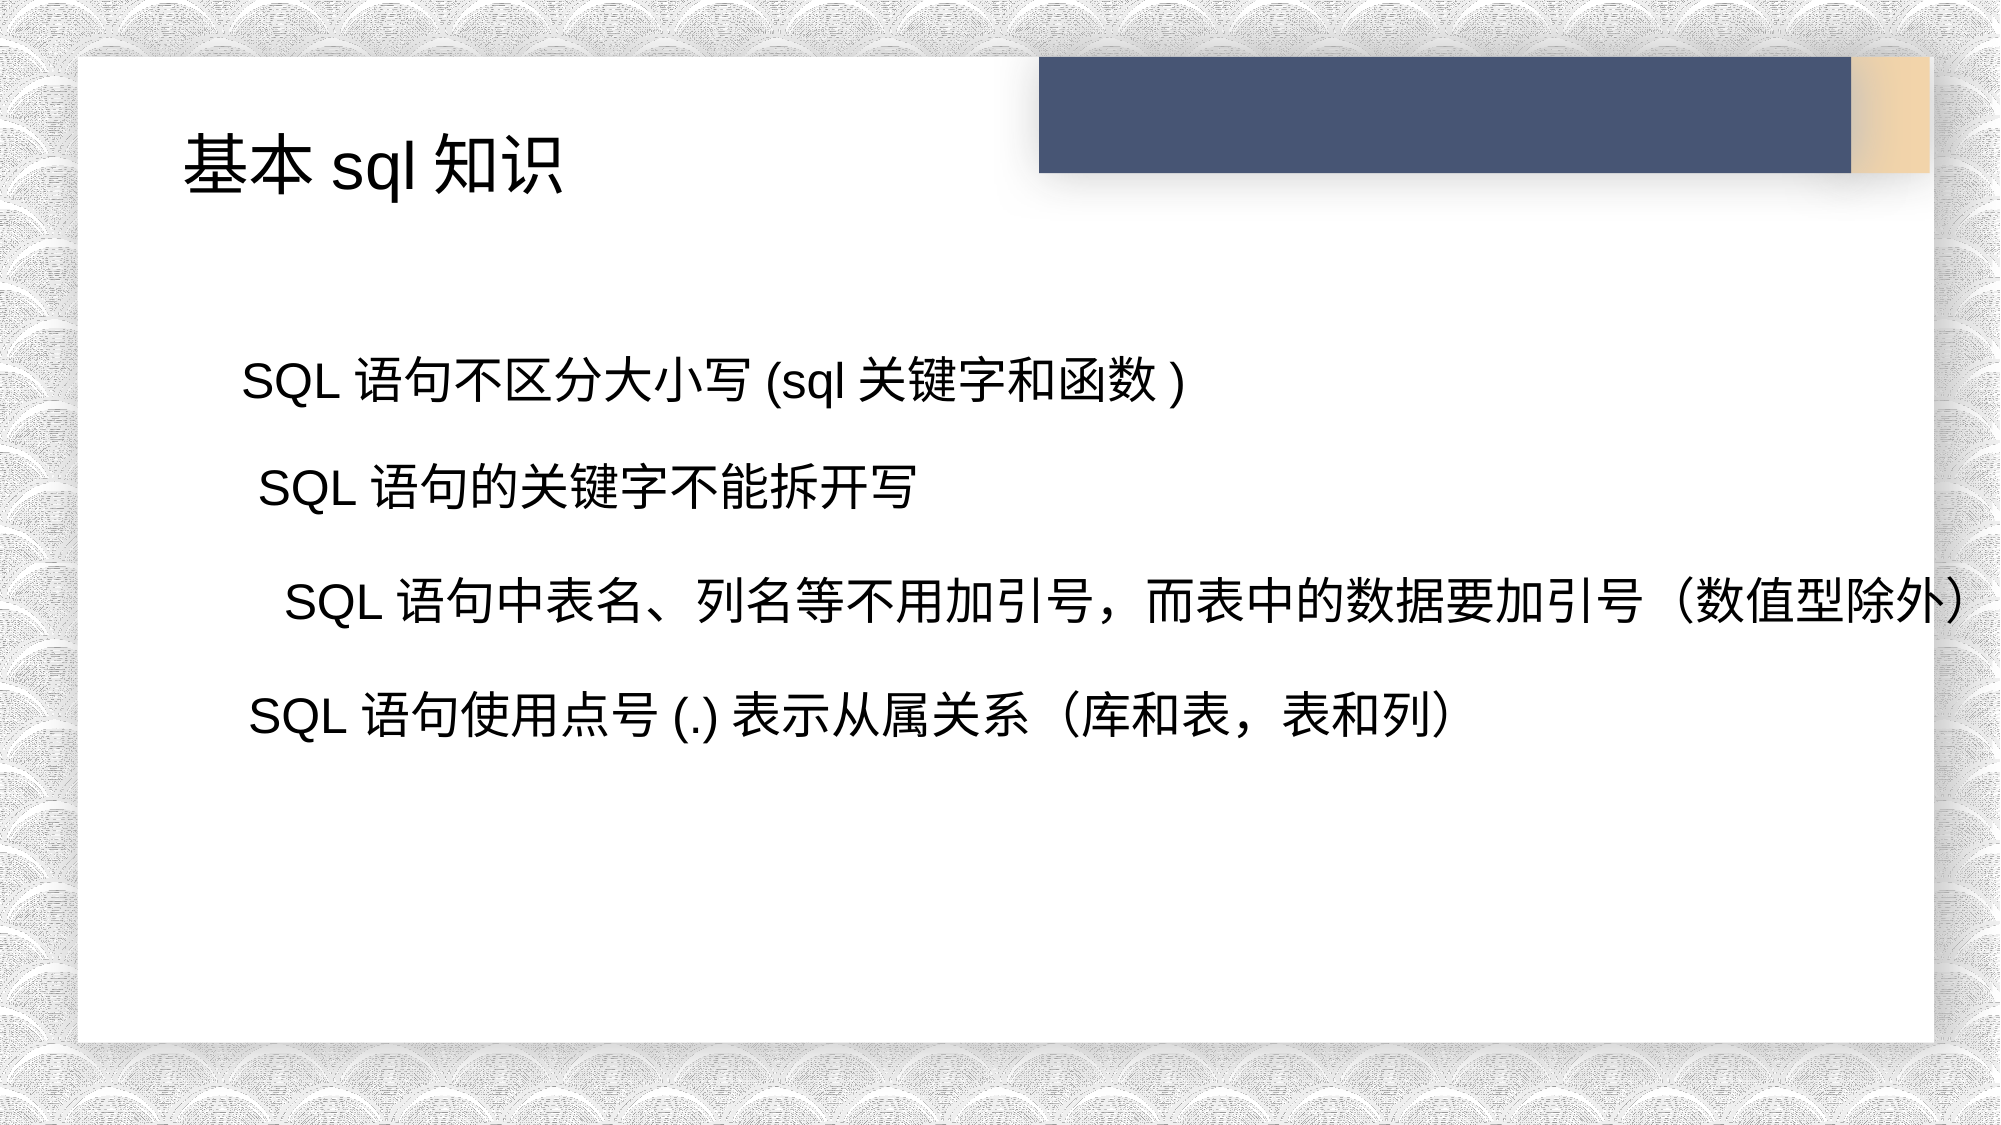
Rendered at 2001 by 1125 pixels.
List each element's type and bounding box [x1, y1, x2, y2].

text_box [0, 0, 1993, 1125]
text_box [1993, 562, 2000, 638]
text_box [1039, 56, 1930, 174]
picture [1993, 0, 2000, 562]
picture [1993, 638, 2000, 1125]
